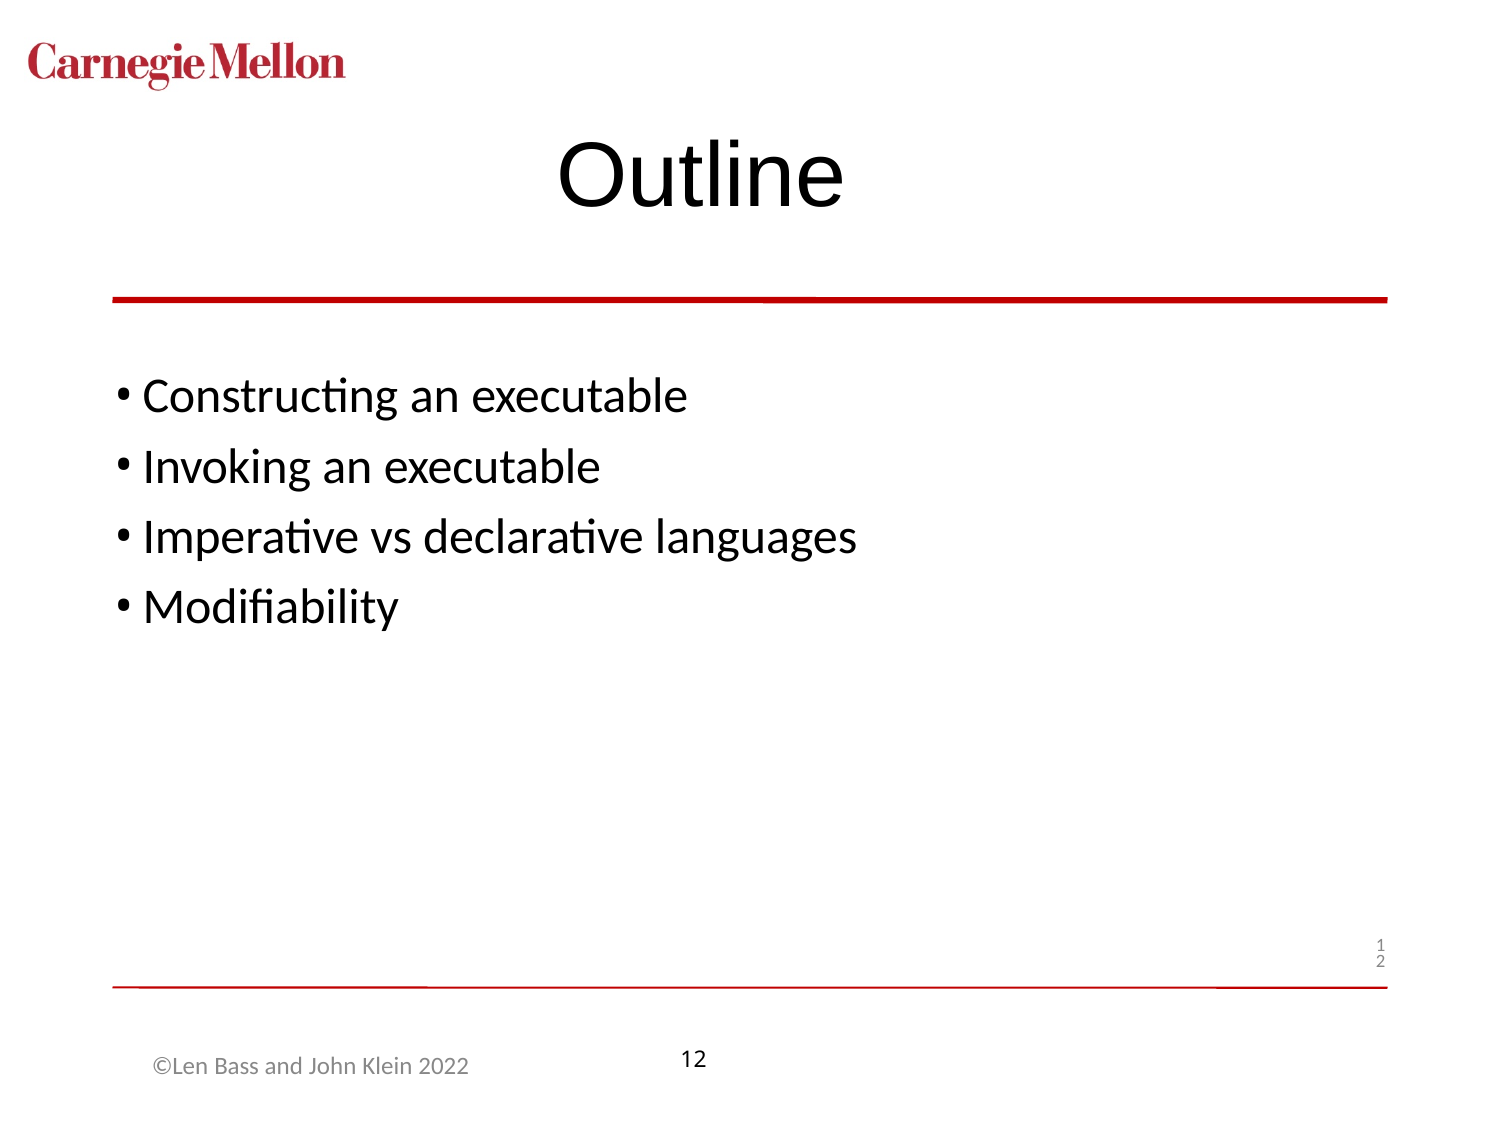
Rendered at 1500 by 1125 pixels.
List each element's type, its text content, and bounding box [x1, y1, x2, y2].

text_box Constructing an executable Invoking an executable Imperative vs declarative languages Modifiability [112, 350, 1063, 634]
picture [24, 37, 349, 92]
footer ©Len Bass and John Klein 2022 [150, 1060, 472, 1090]
text_box 12 [1371, 935, 1391, 956]
title Outline [412, 74, 989, 264]
